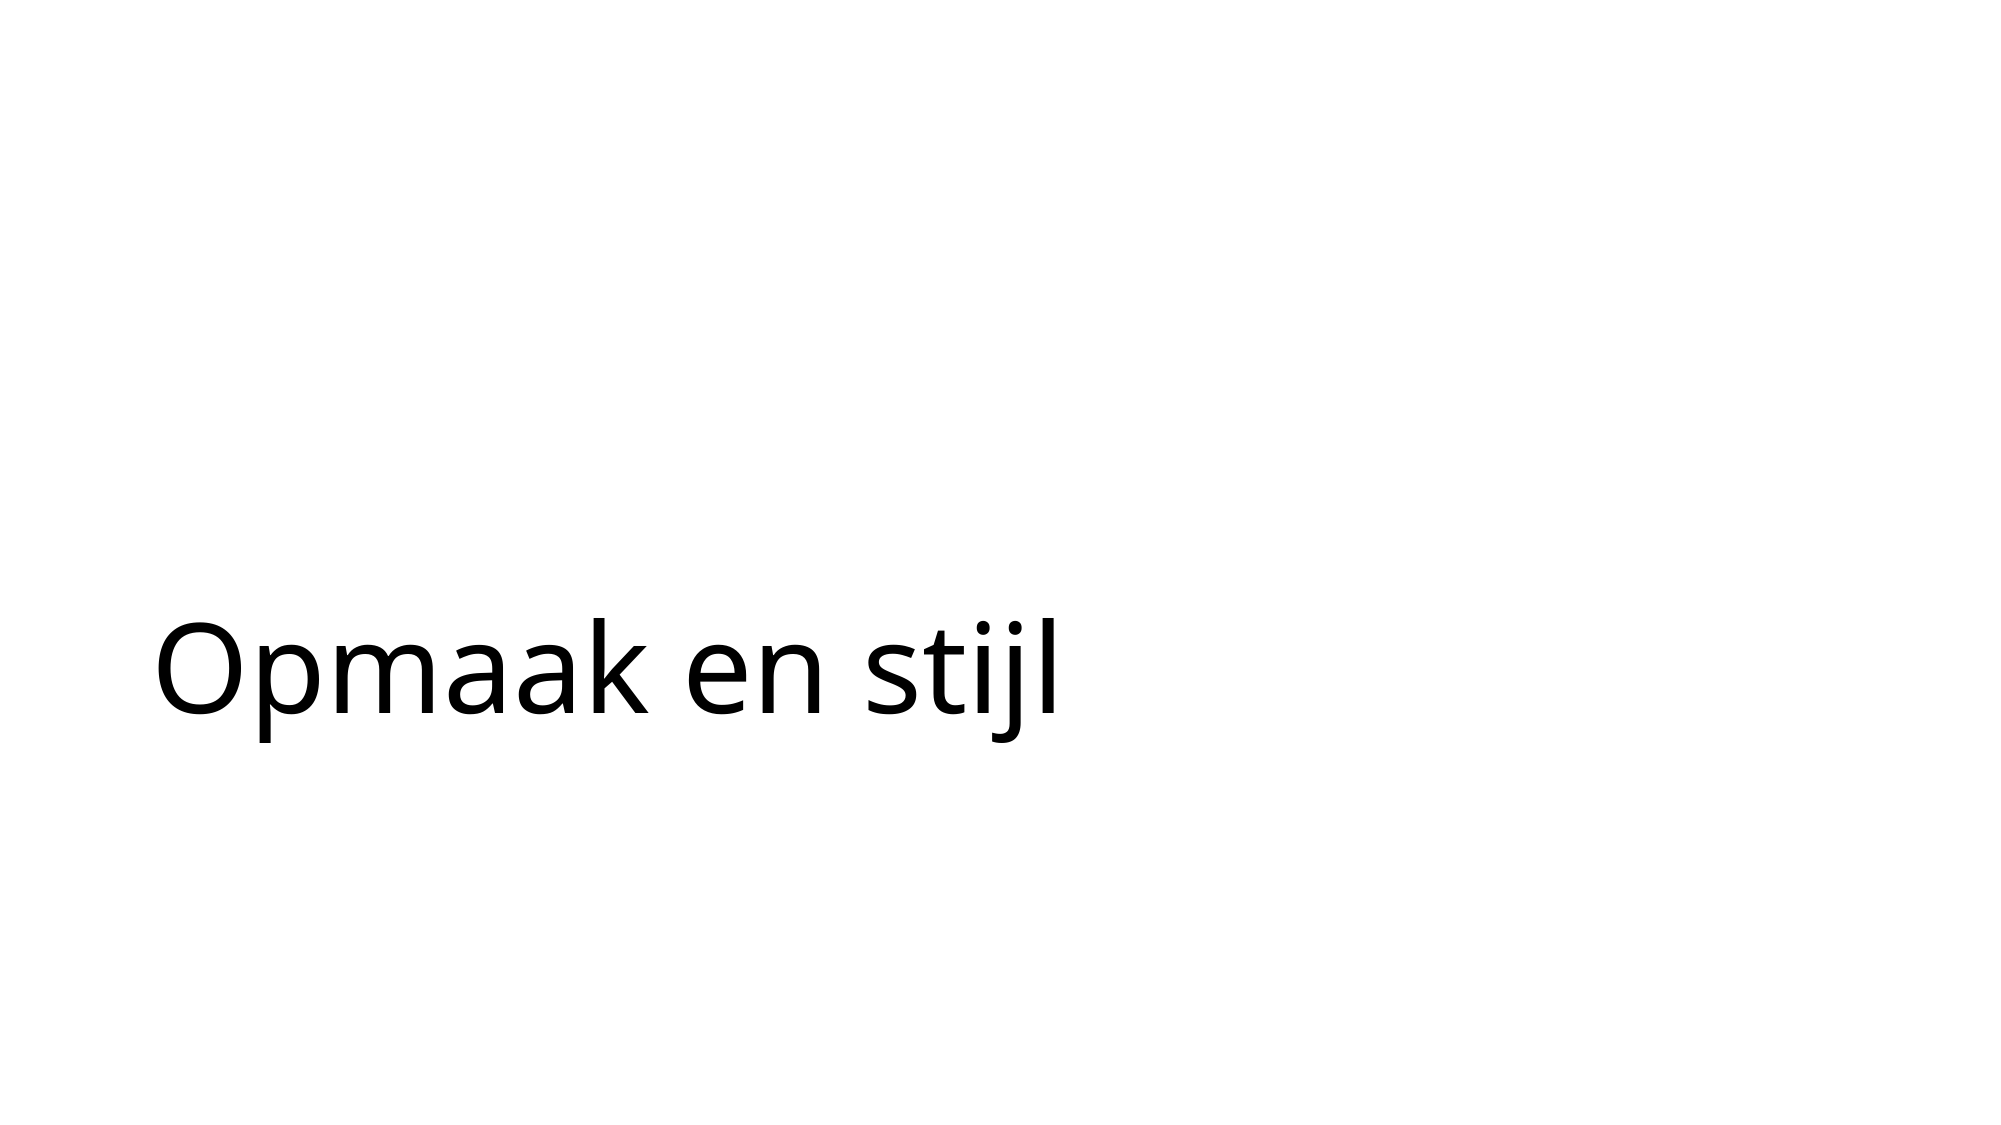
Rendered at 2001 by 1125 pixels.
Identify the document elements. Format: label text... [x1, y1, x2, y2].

title Opmaak en stijl [136, 280, 1862, 749]
